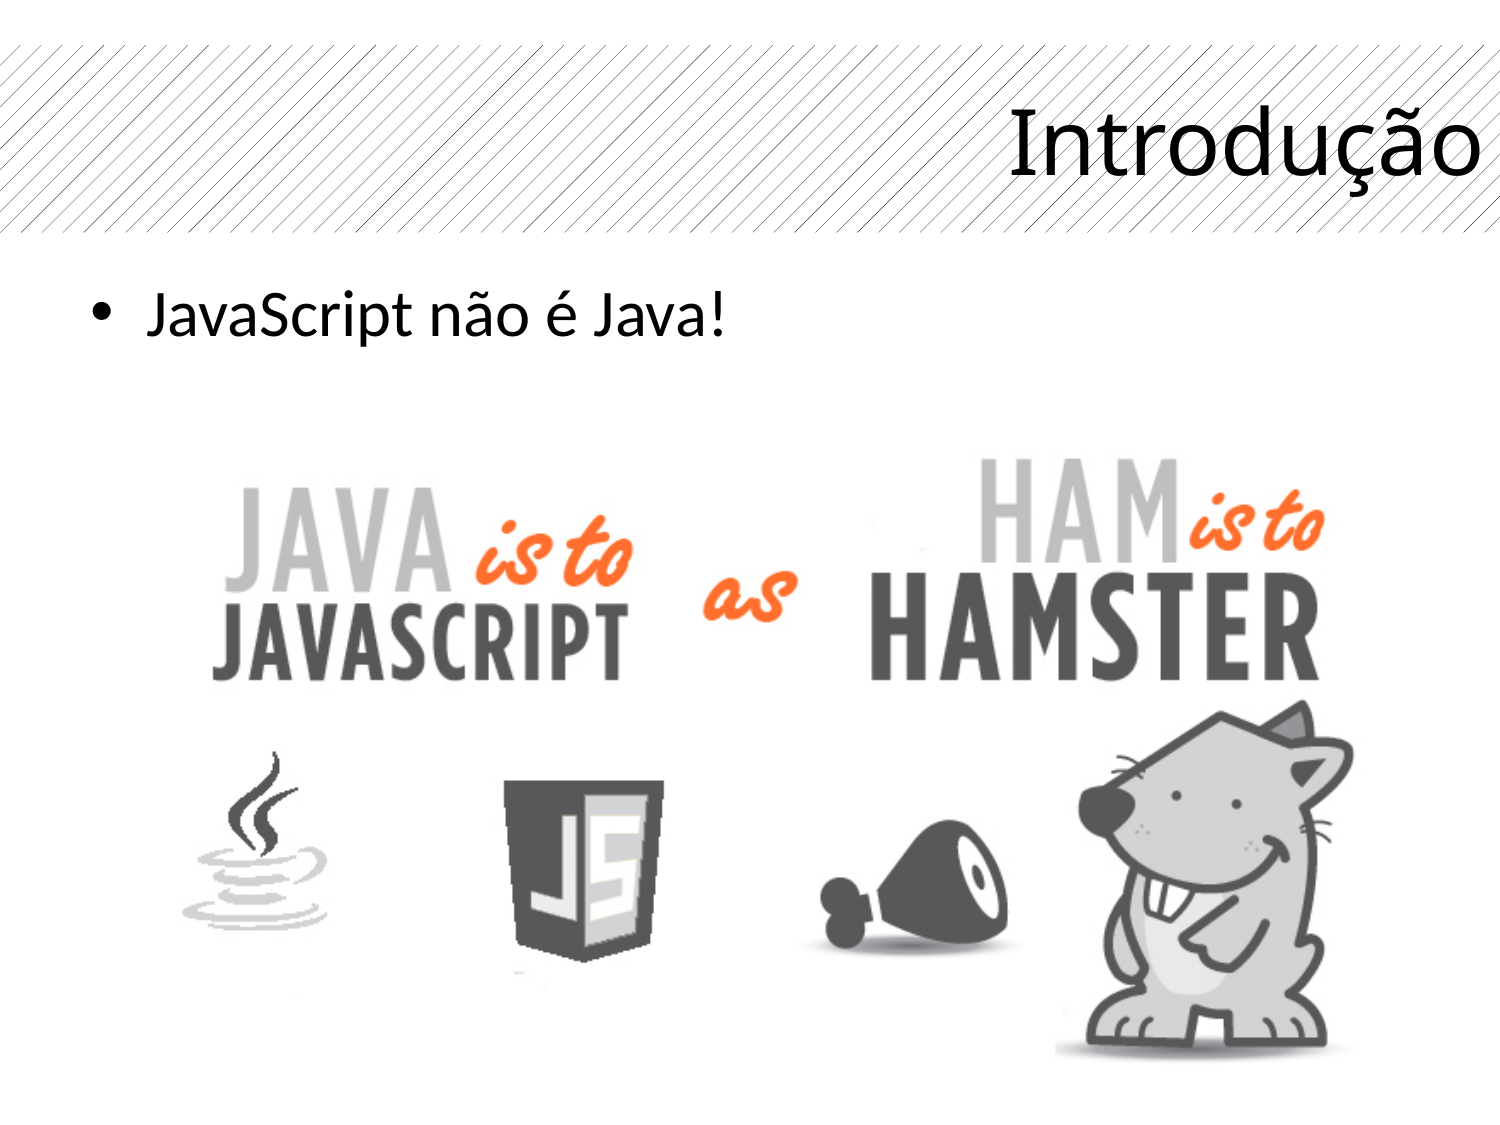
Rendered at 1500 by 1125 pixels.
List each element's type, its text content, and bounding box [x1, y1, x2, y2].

picture [113, 408, 1389, 1089]
list JavaScript não é Java! [75, 262, 1425, 1125]
title Introdução [0, 45, 1500, 233]
